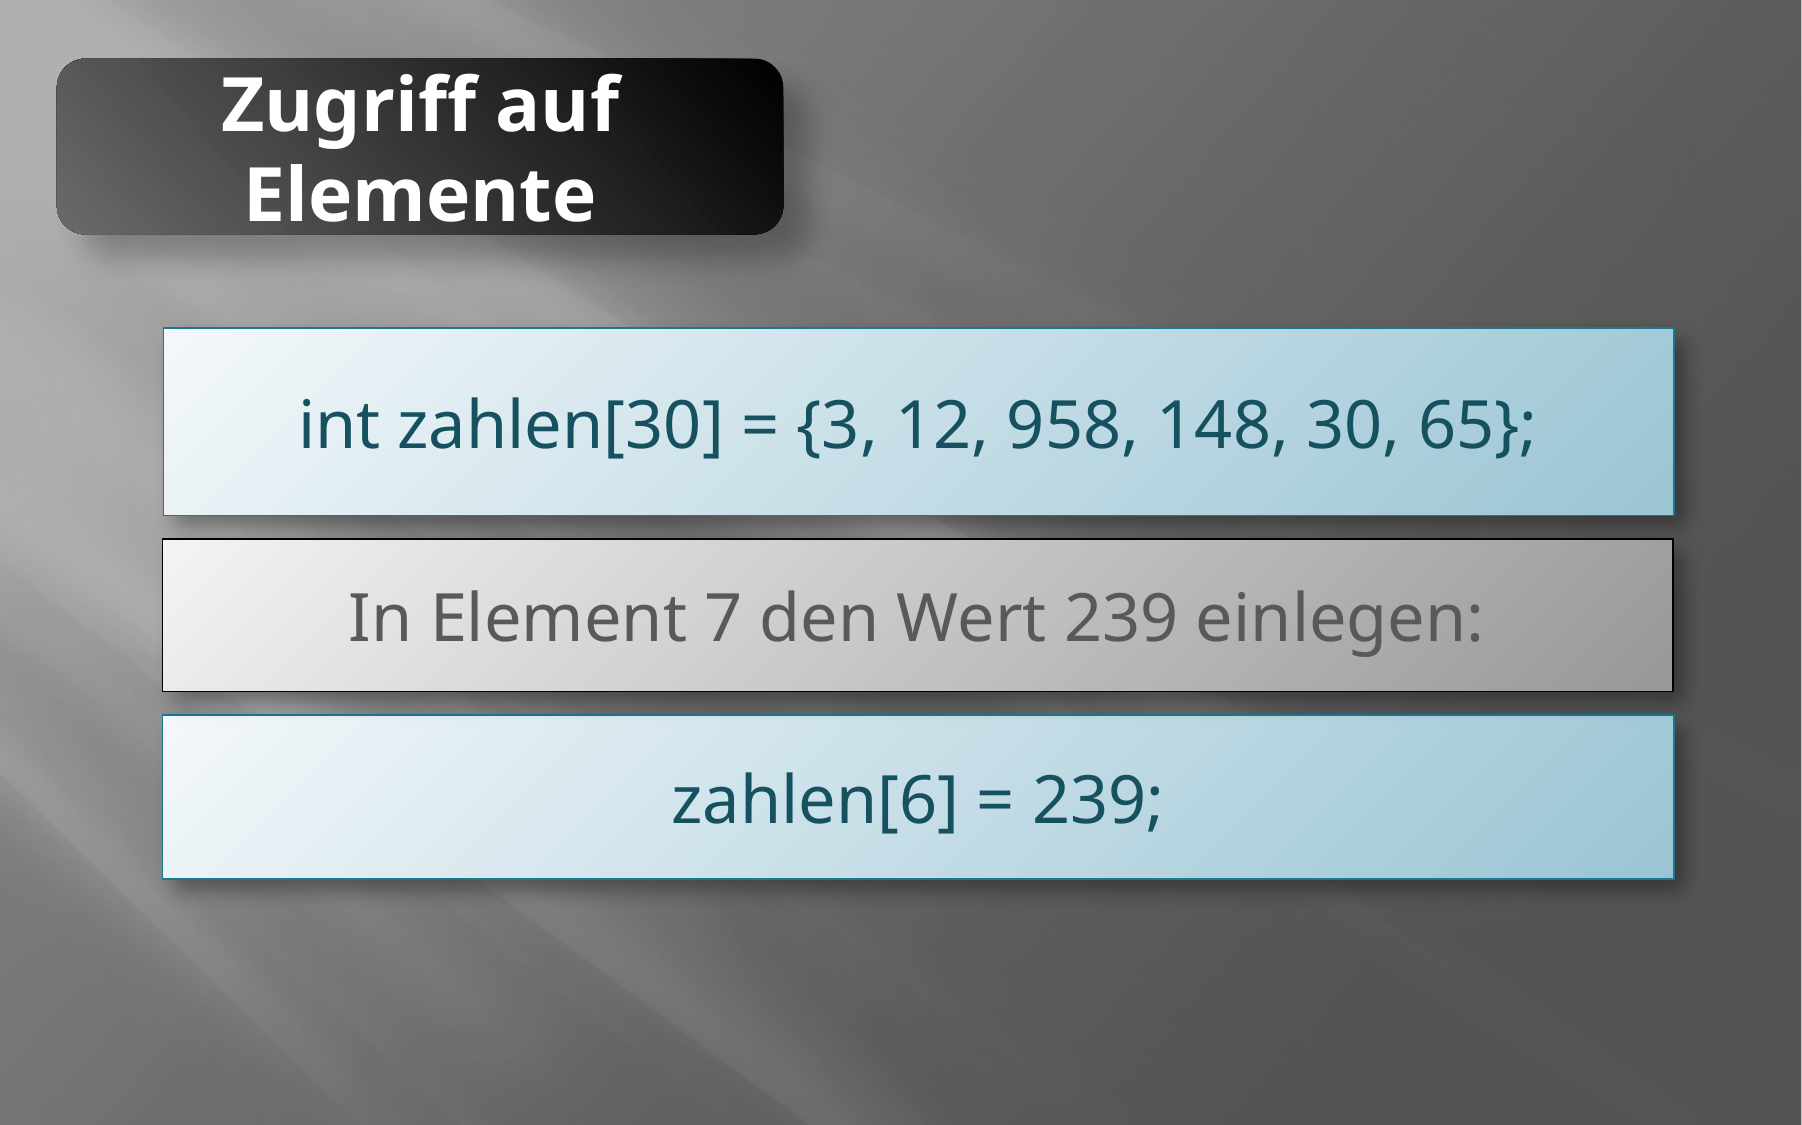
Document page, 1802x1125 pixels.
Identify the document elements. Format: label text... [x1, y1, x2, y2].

text_box int zahlen[30] = {3, 12, 958, 148, 30, 65}; [163, 327, 1675, 516]
text_box In Element 7 den Wert 239 einlegen: [162, 538, 1674, 692]
text_box Zugriff auf Elemente [56, 58, 784, 235]
text_box zahlen[6] = 239; [162, 714, 1675, 880]
